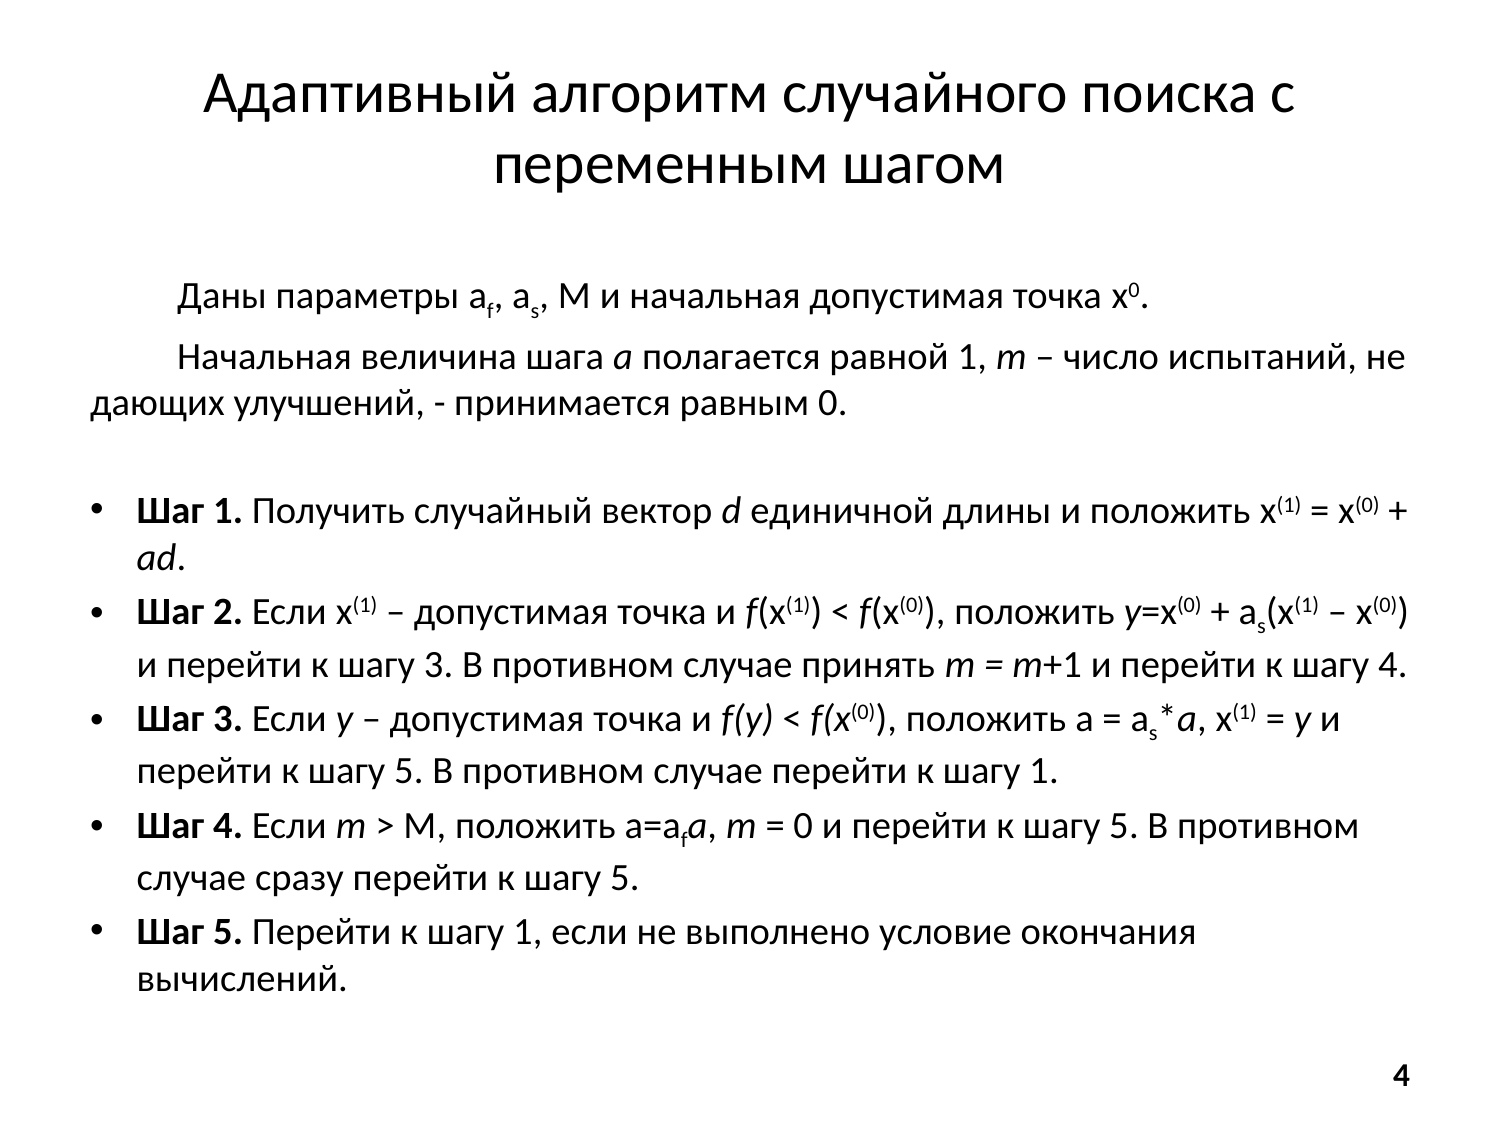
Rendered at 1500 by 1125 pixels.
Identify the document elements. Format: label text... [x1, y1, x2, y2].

slide_number 4 [1074, 1042, 1425, 1103]
list Даны параметры af, as, M и начальная допустимая точка x0. Начальная величина шага a полагается равной 1, m – число испытаний, не дающих улучшений, - принимается равным 0. Шаг 1. Получить случайный вектор d единичной длины и положить x(1) = x(0) + ad. Шаг 2. Если x(1) – допустимая точка и f(x(1)) < f(x(0)), положить y=x(0) + as(x(1) – x(0)) и перейти к шагу 3. В противном случае принять m = m+1 и перейти к шагу 4. Шаг 3. Если y – допустимая точка и f(y) < f(x(0)), положить a = as*a, x(1) = y и перейти к шагу 5. В противном случае перейти к шагу 1. Шаг 4. Если m > M, положить a=afa, m = 0 и перейти к шагу 5. В противном случае сразу перейти к шагу 5. Шаг 5. Перейти к шагу 1, если не выполнено условие окончания вычислений. [75, 262, 1425, 1059]
title Адаптивный алгоритм случайного поиска с переменным шагом [75, 45, 1425, 233]
